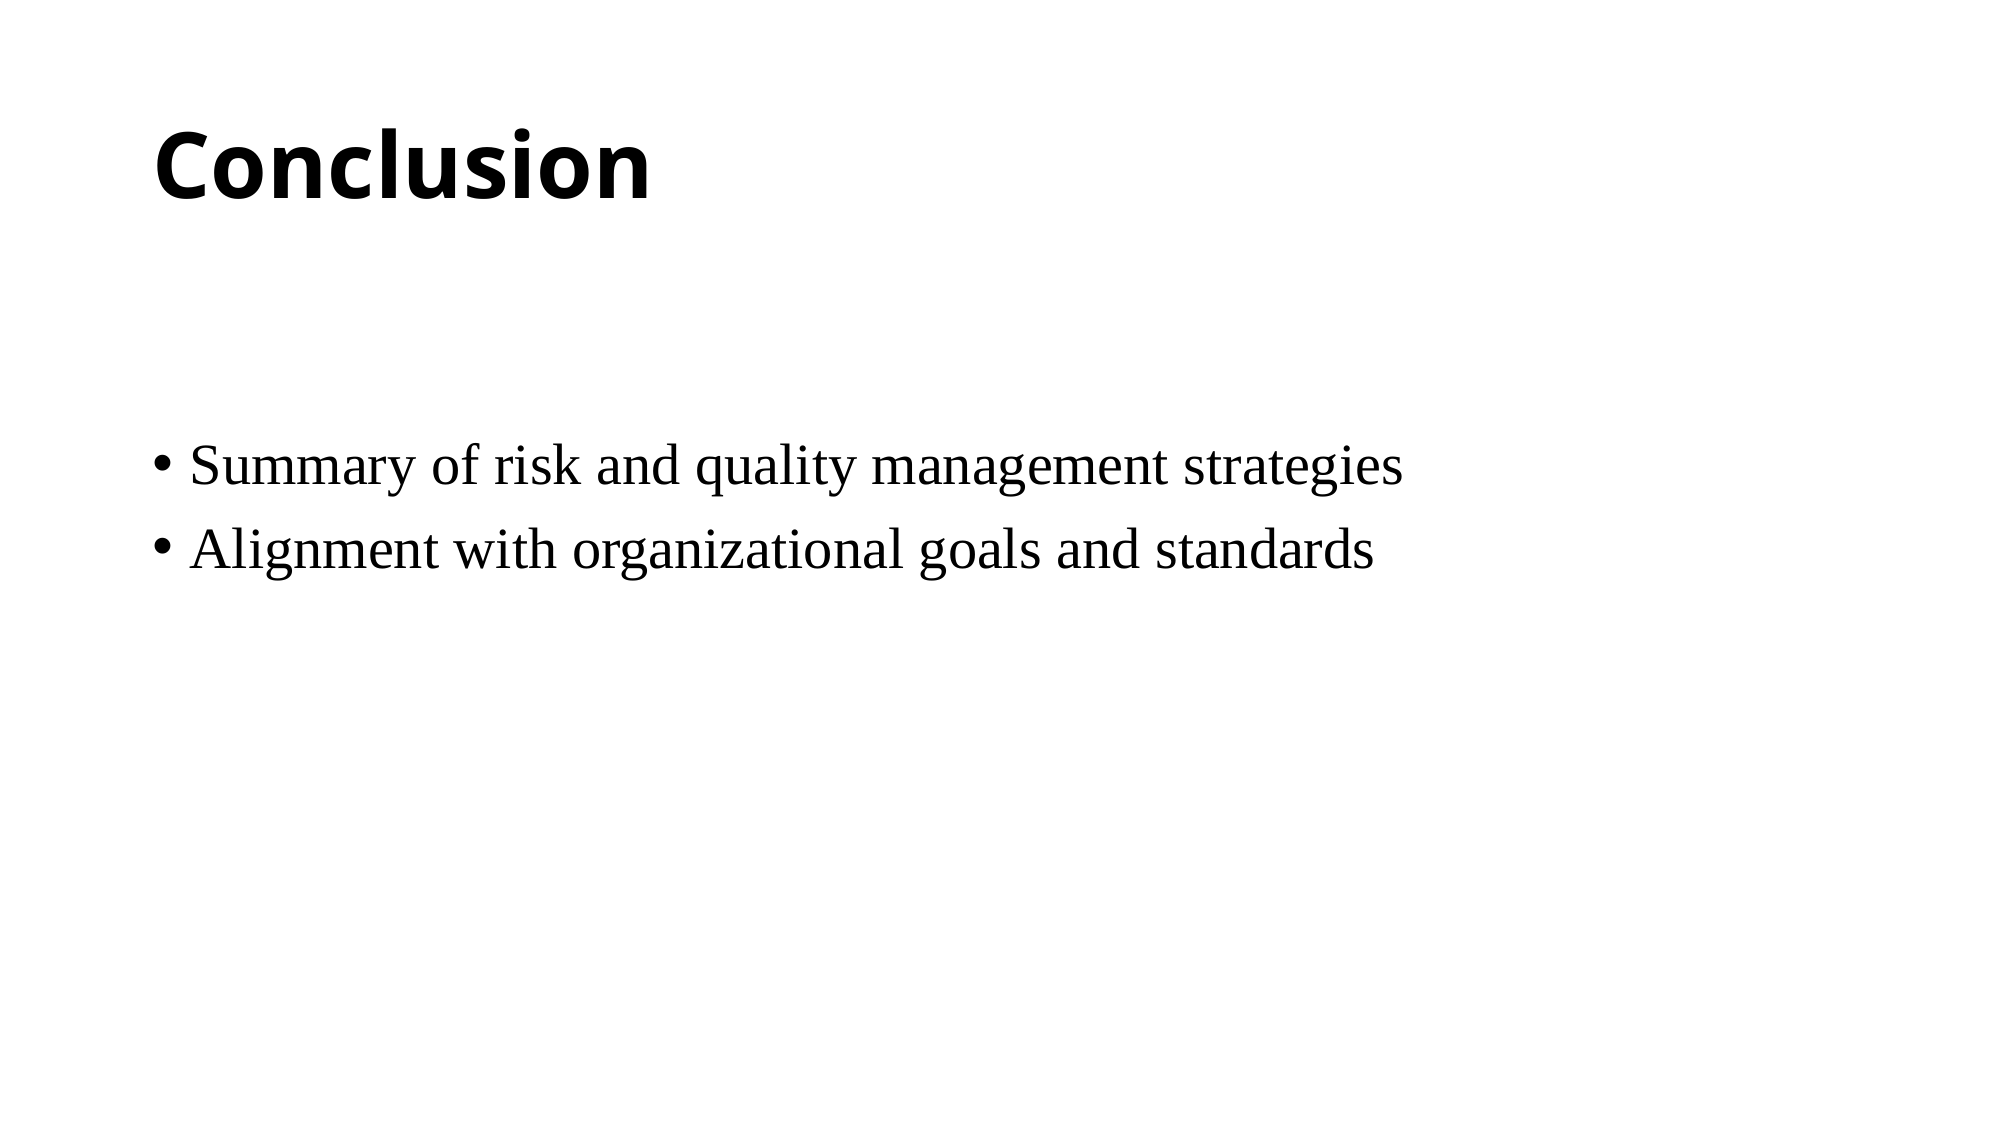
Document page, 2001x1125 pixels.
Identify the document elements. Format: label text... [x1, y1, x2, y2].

list Summary of risk and quality management strategies Alignment with organizational goals and standards [137, 426, 1863, 608]
title Conclusion [137, 59, 1863, 278]
